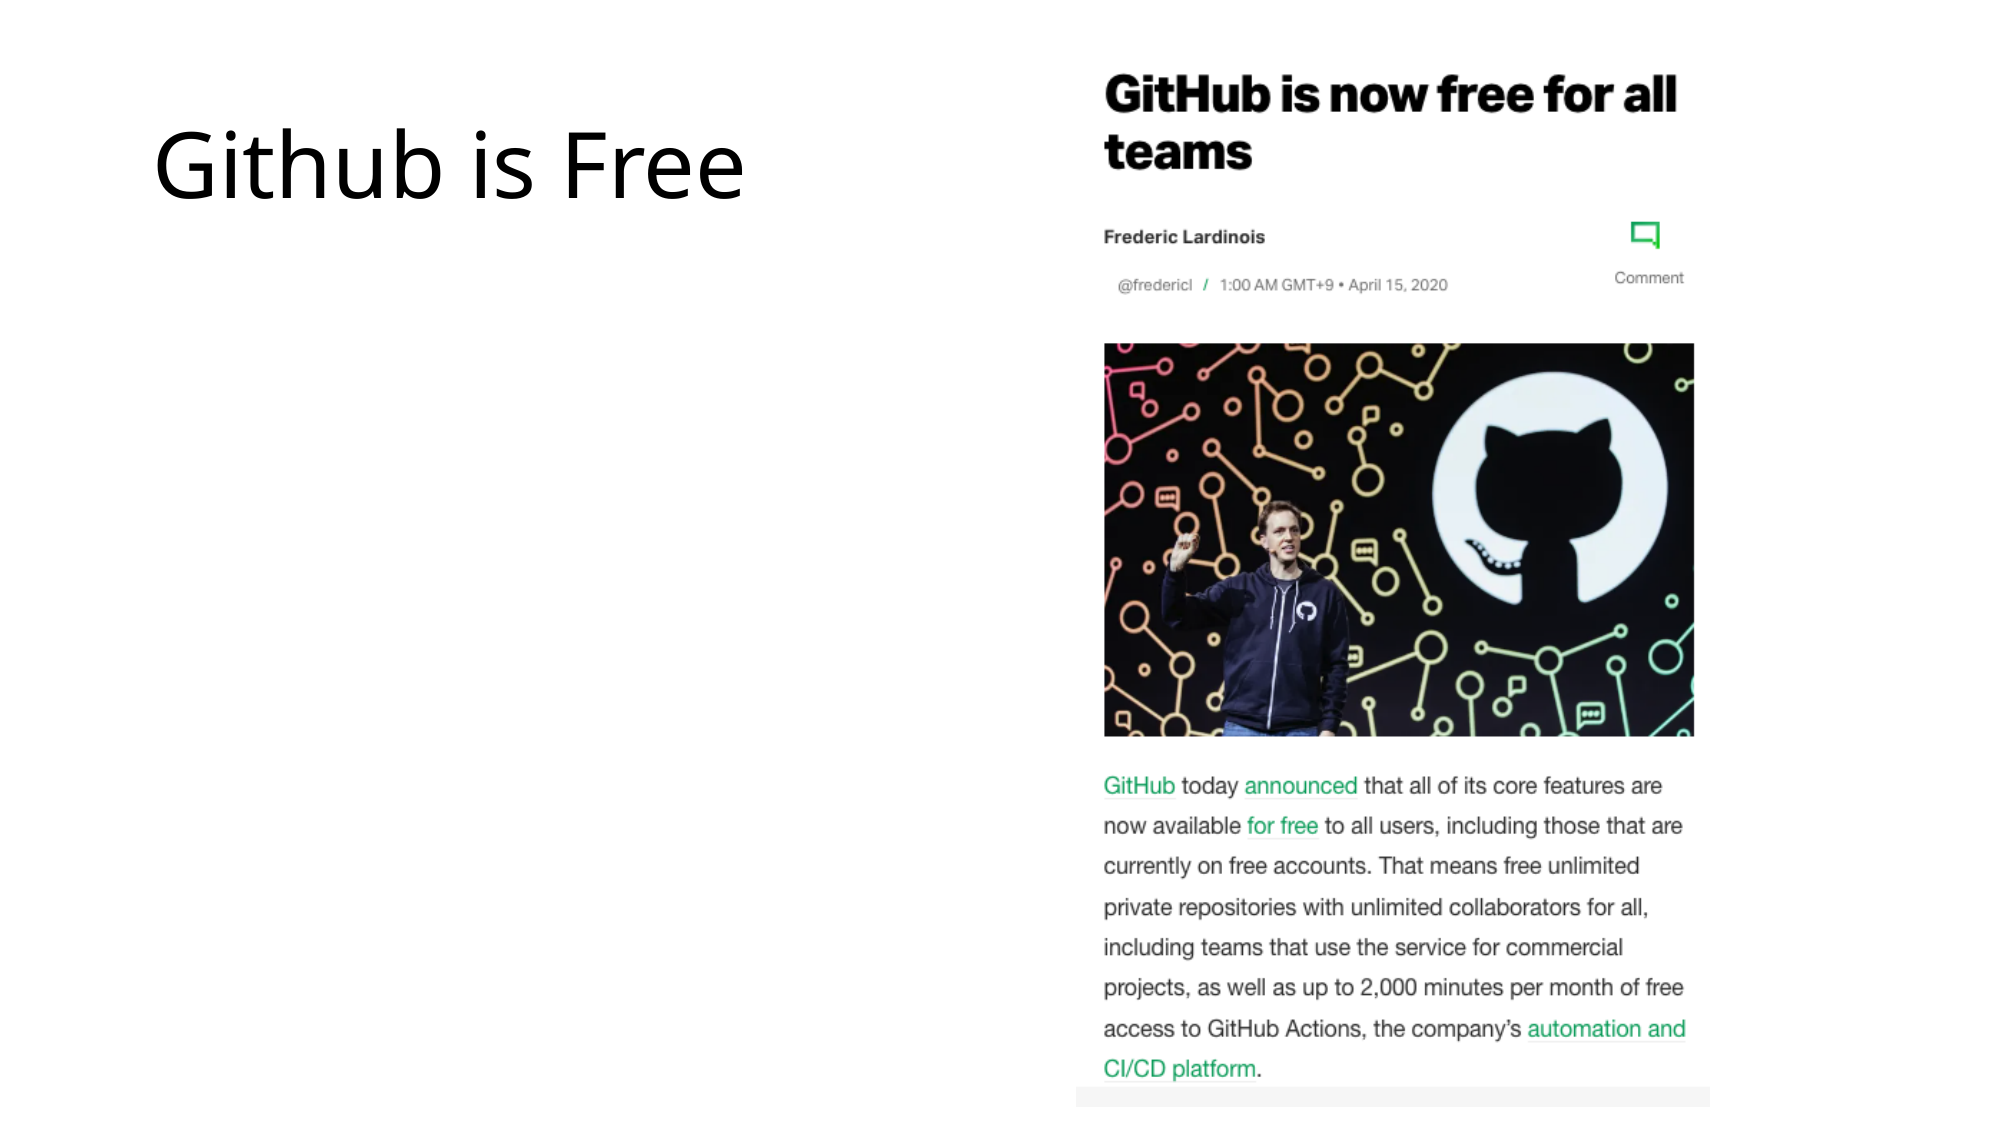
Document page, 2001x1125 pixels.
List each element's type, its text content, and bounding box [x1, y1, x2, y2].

title Github is Free [137, 59, 1039, 278]
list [1076, 59, 1710, 1108]
